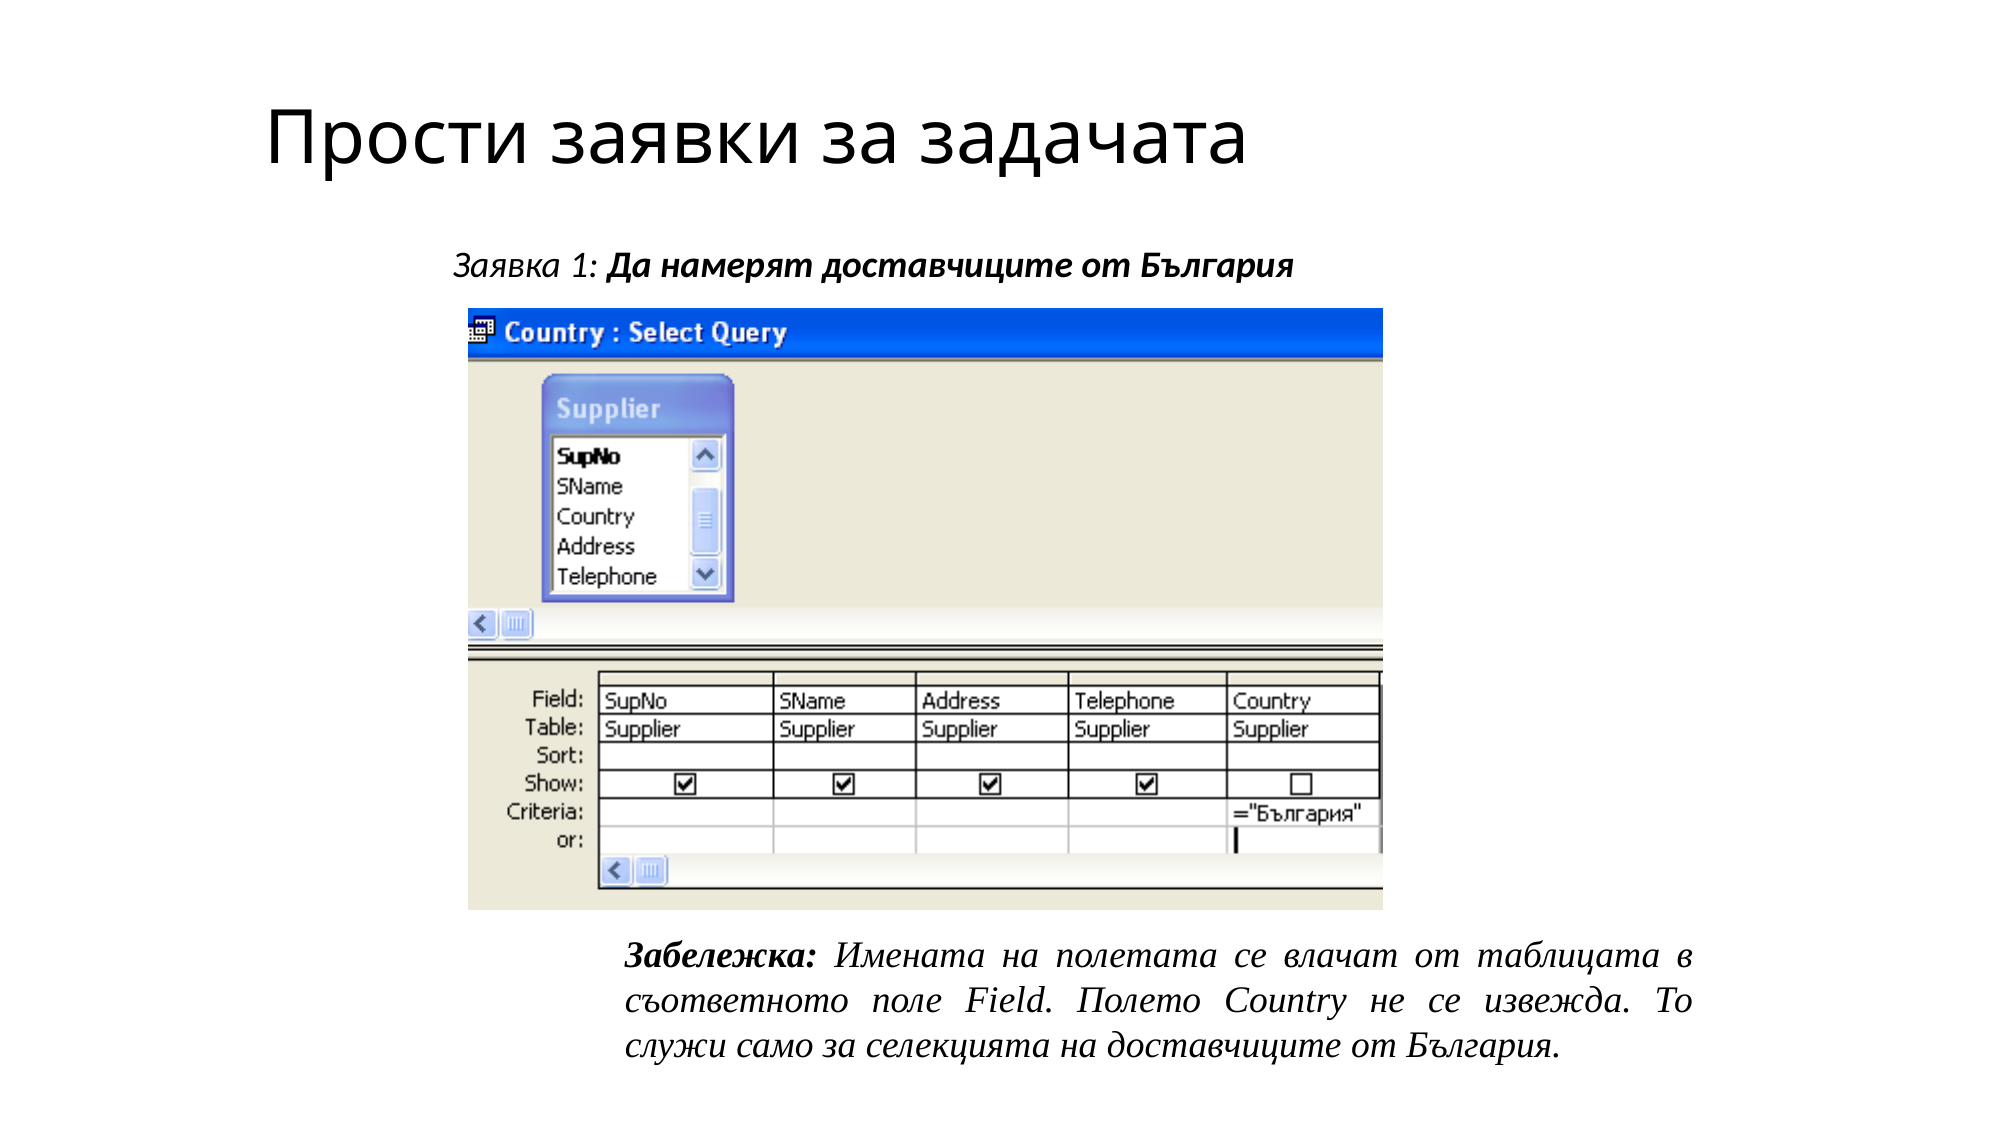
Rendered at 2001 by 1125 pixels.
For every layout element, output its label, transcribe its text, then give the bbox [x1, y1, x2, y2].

picture [468, 308, 1383, 910]
title Прости заявки за задачата [249, 45, 1600, 233]
text_box Заявка 1: Да намерят доставчиците от България [437, 232, 1477, 293]
text_box Забележкa: Имената на полетата се влачат от таблицата в съответното поле Field. Полето Country не се извежда. То служи само за селекцията на доставчиците от България. [610, 922, 1709, 1073]
